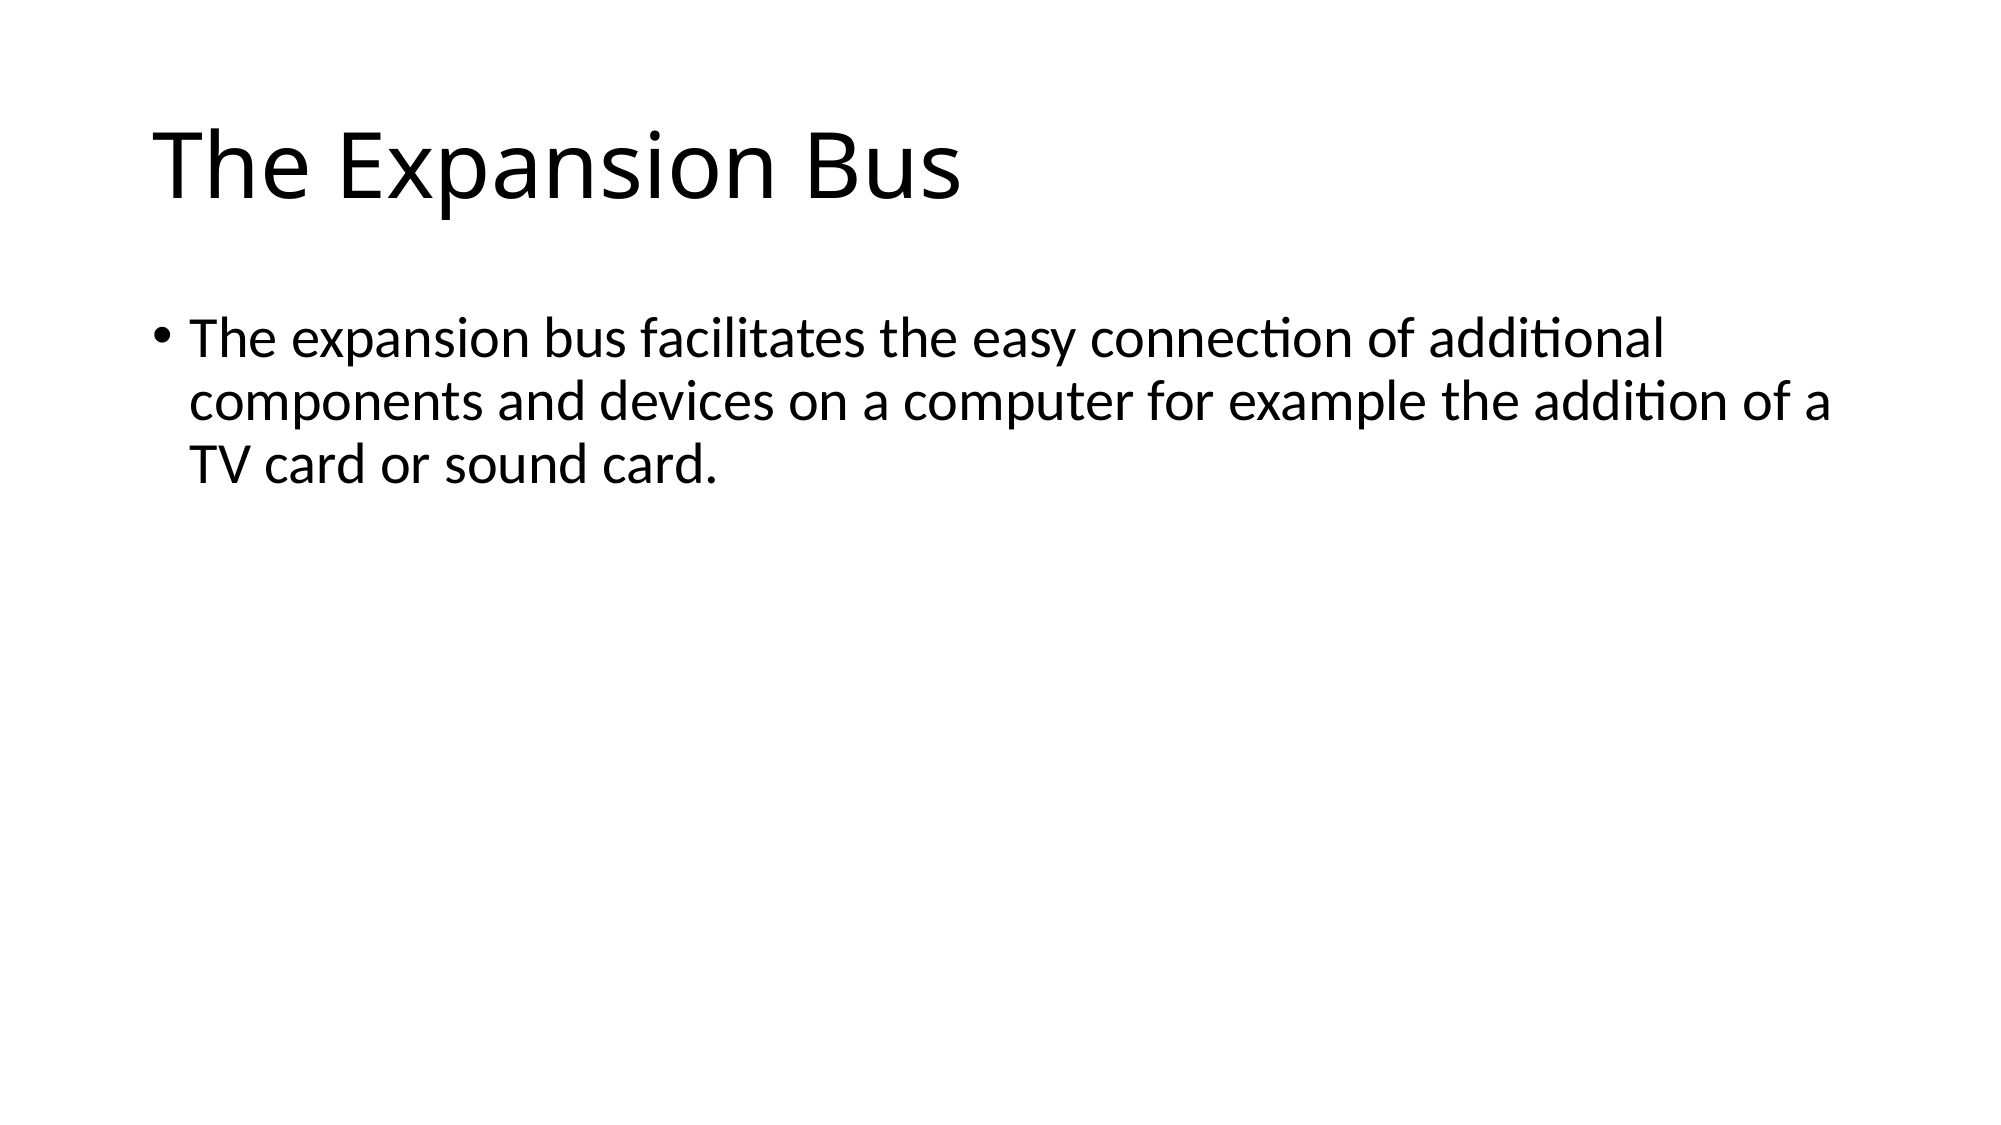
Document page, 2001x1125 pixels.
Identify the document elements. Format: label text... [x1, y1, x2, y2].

list The expansion bus facilitates the easy connection of additional components and devices on a computer for example the addition of a TV card or sound card. [137, 299, 1863, 1014]
title The Expansion Bus [137, 59, 1863, 278]
